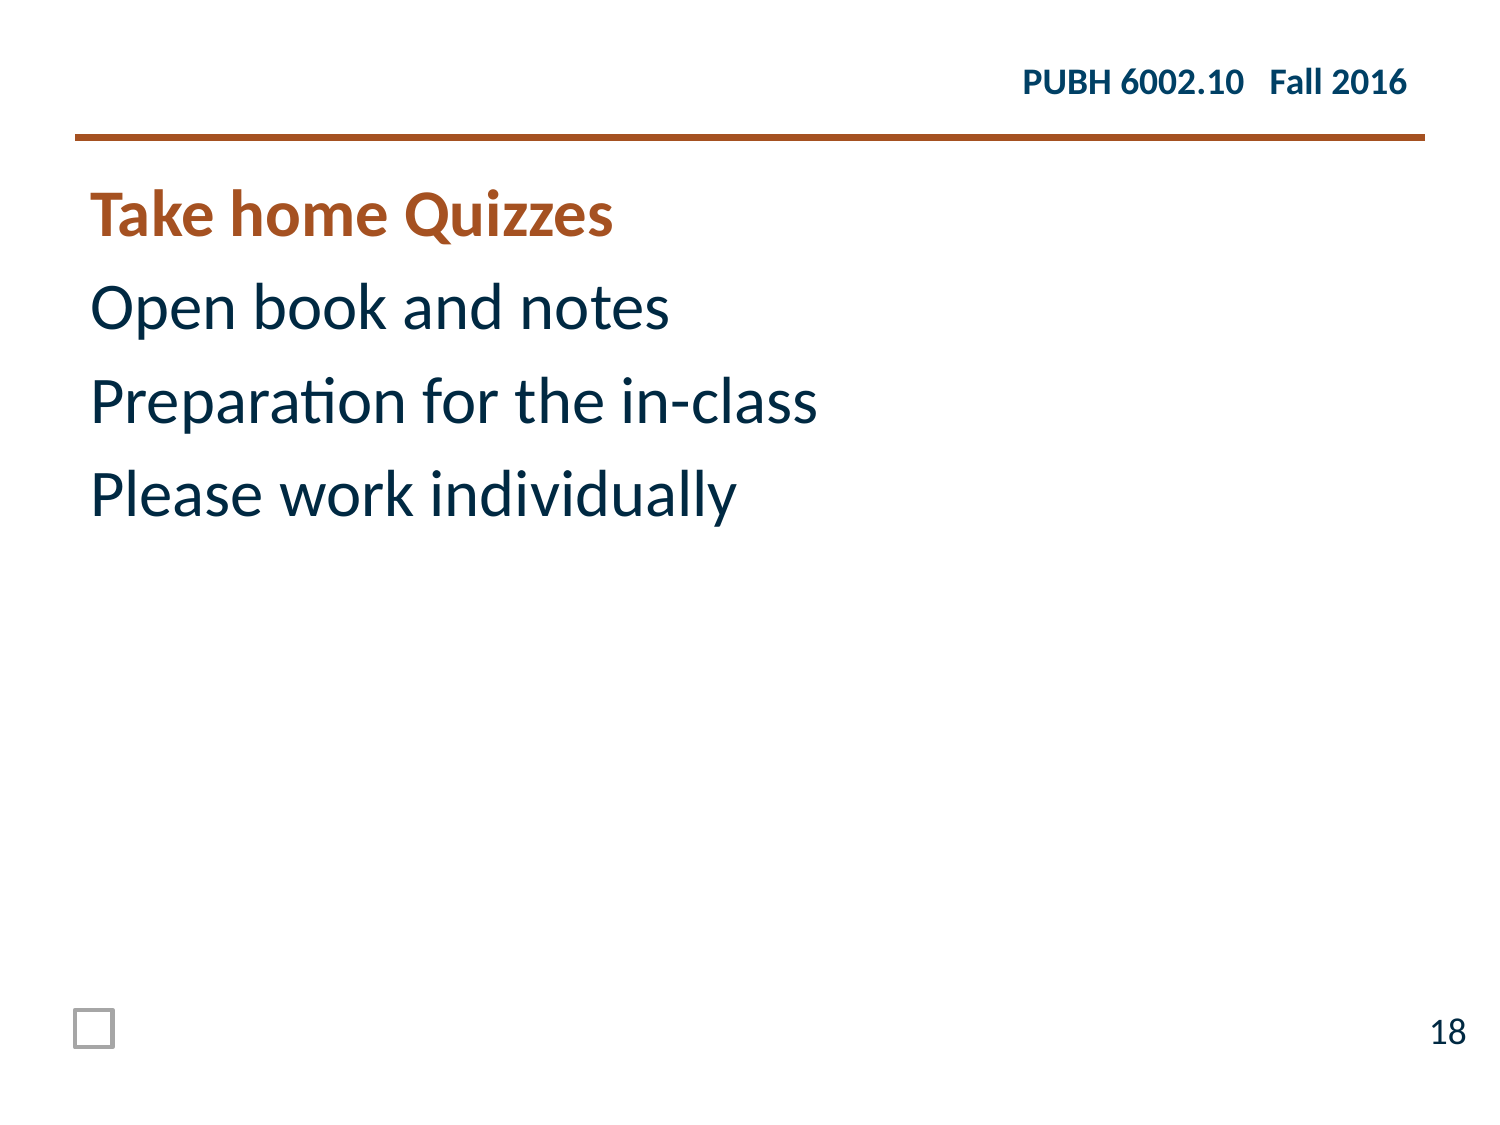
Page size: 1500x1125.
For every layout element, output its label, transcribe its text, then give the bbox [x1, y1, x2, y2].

list Take home Quizzes Open book and notes Preparation for the in-class Please work individually [75, 162, 1425, 975]
